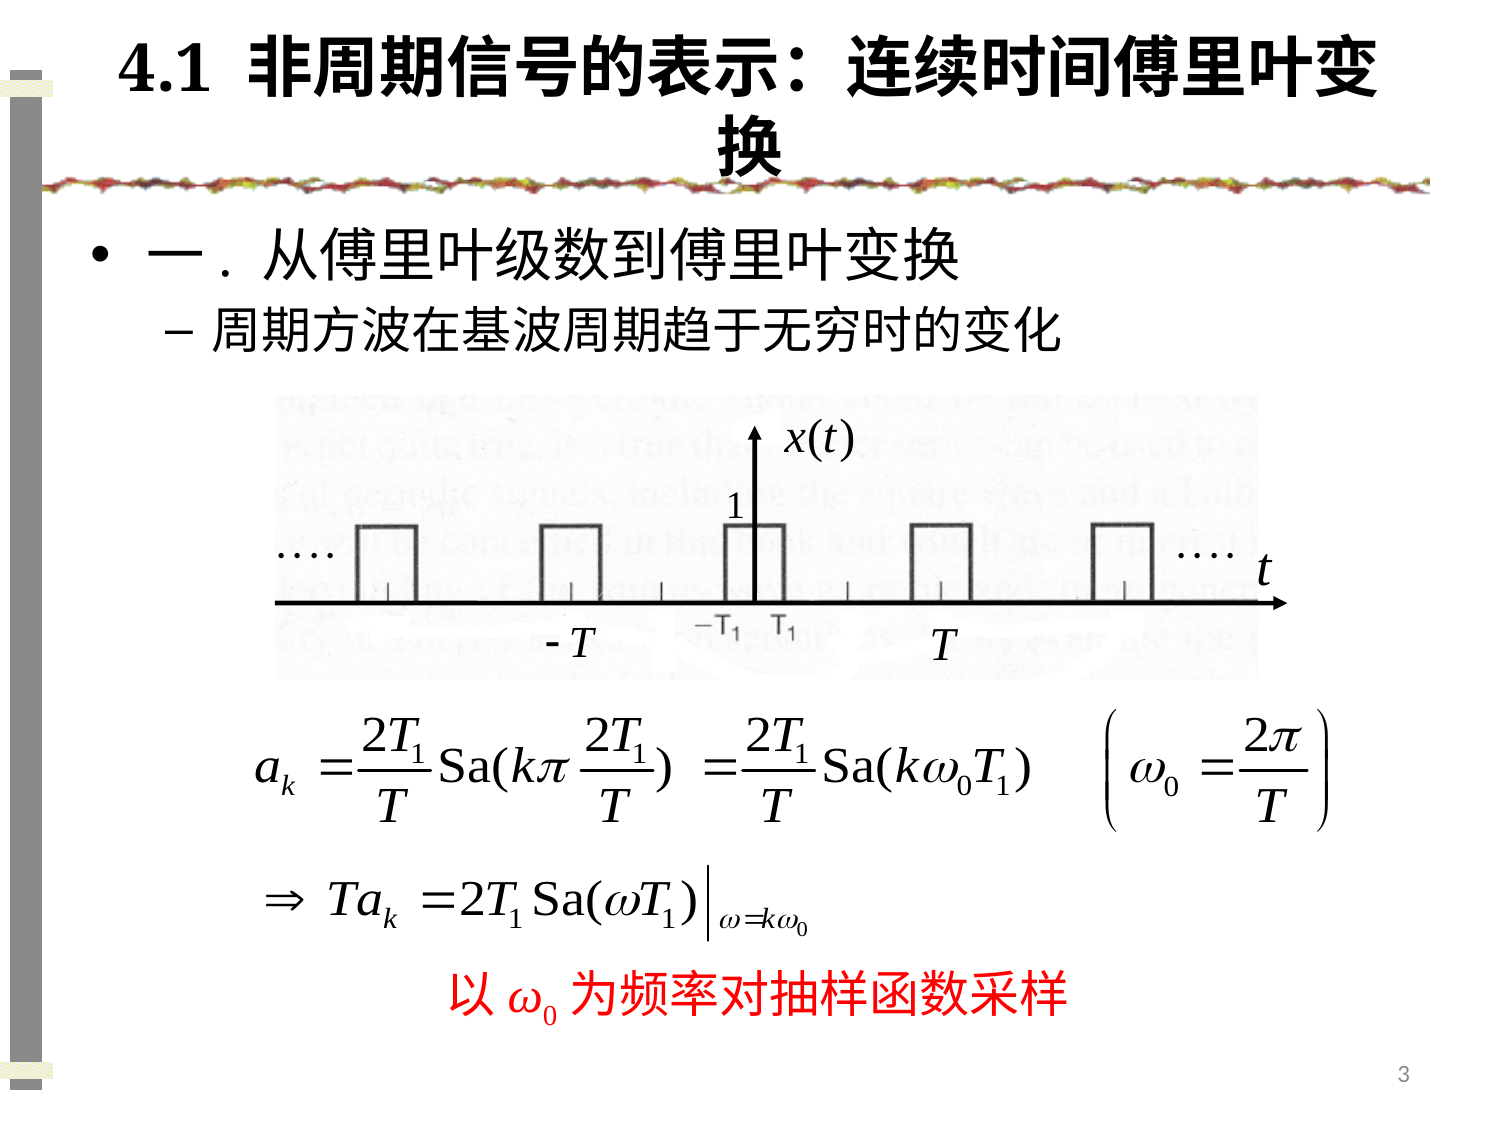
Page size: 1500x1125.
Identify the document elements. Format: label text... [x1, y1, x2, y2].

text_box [256, 856, 829, 950]
title 4.1 非周期信号的表示：连续时间傅里叶变换 [75, 45, 1425, 164]
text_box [53, 175, 1430, 200]
list 一. 从傅里叶级数到傅里叶变换 周期方波在基波周期趋于无穷时的变化 [75, 210, 1425, 1005]
slide_number 3 [1074, 1042, 1425, 1103]
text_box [245, 702, 683, 834]
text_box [262, 395, 1288, 680]
text_box 以ω0为频率对抽样函数采样 [430, 955, 1085, 1039]
title 4.4 卷积性质 [0, 70, 53, 1090]
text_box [1094, 698, 1348, 842]
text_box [691, 702, 1043, 834]
